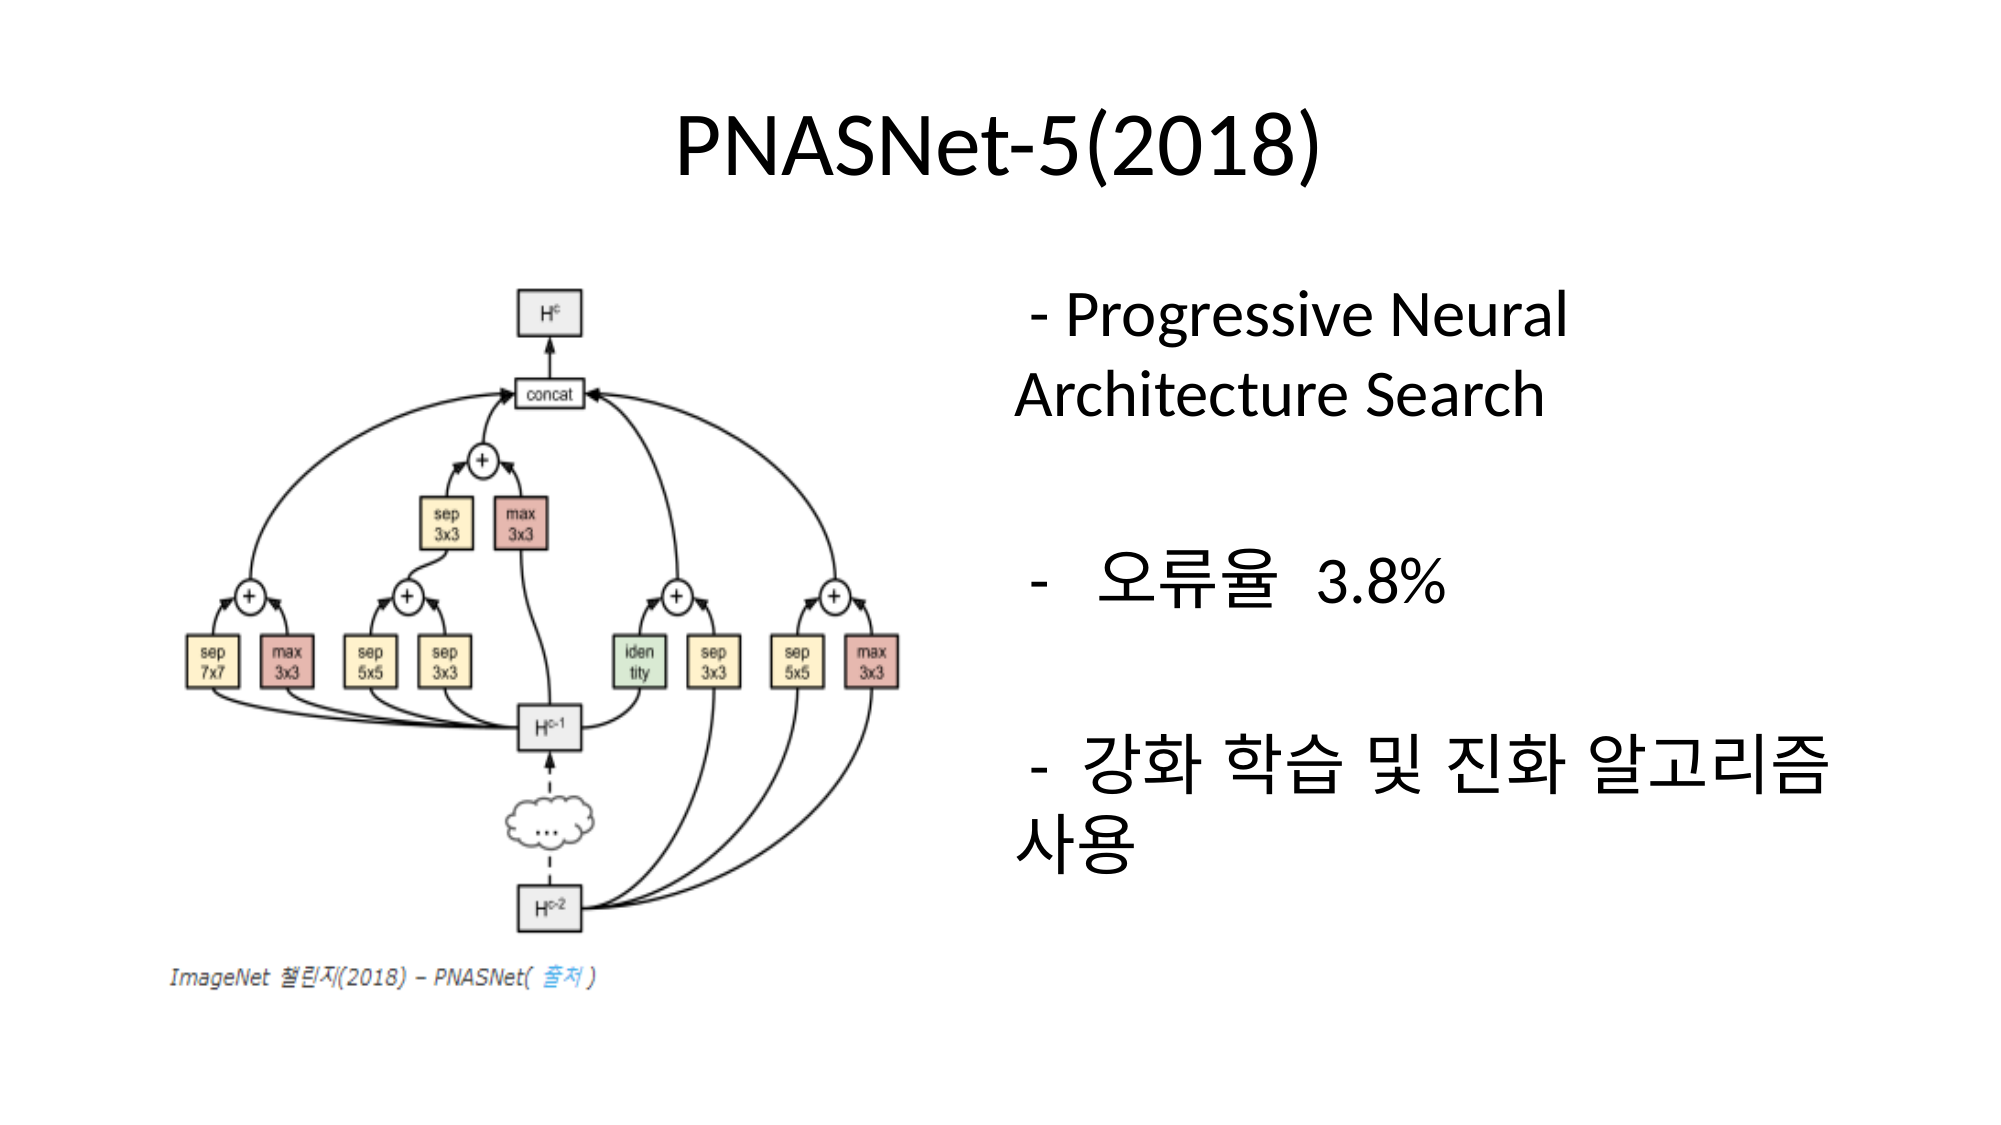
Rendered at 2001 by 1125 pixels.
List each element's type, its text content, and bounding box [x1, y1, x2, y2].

title PNASNet-5(2018) [99, 45, 1900, 233]
list - Progressive Neural Architecture Search - 오류율 3.8% - 강화 학습 및 진화 알고리즘 사용 [1002, 262, 1900, 1005]
picture [99, 261, 1001, 1006]
